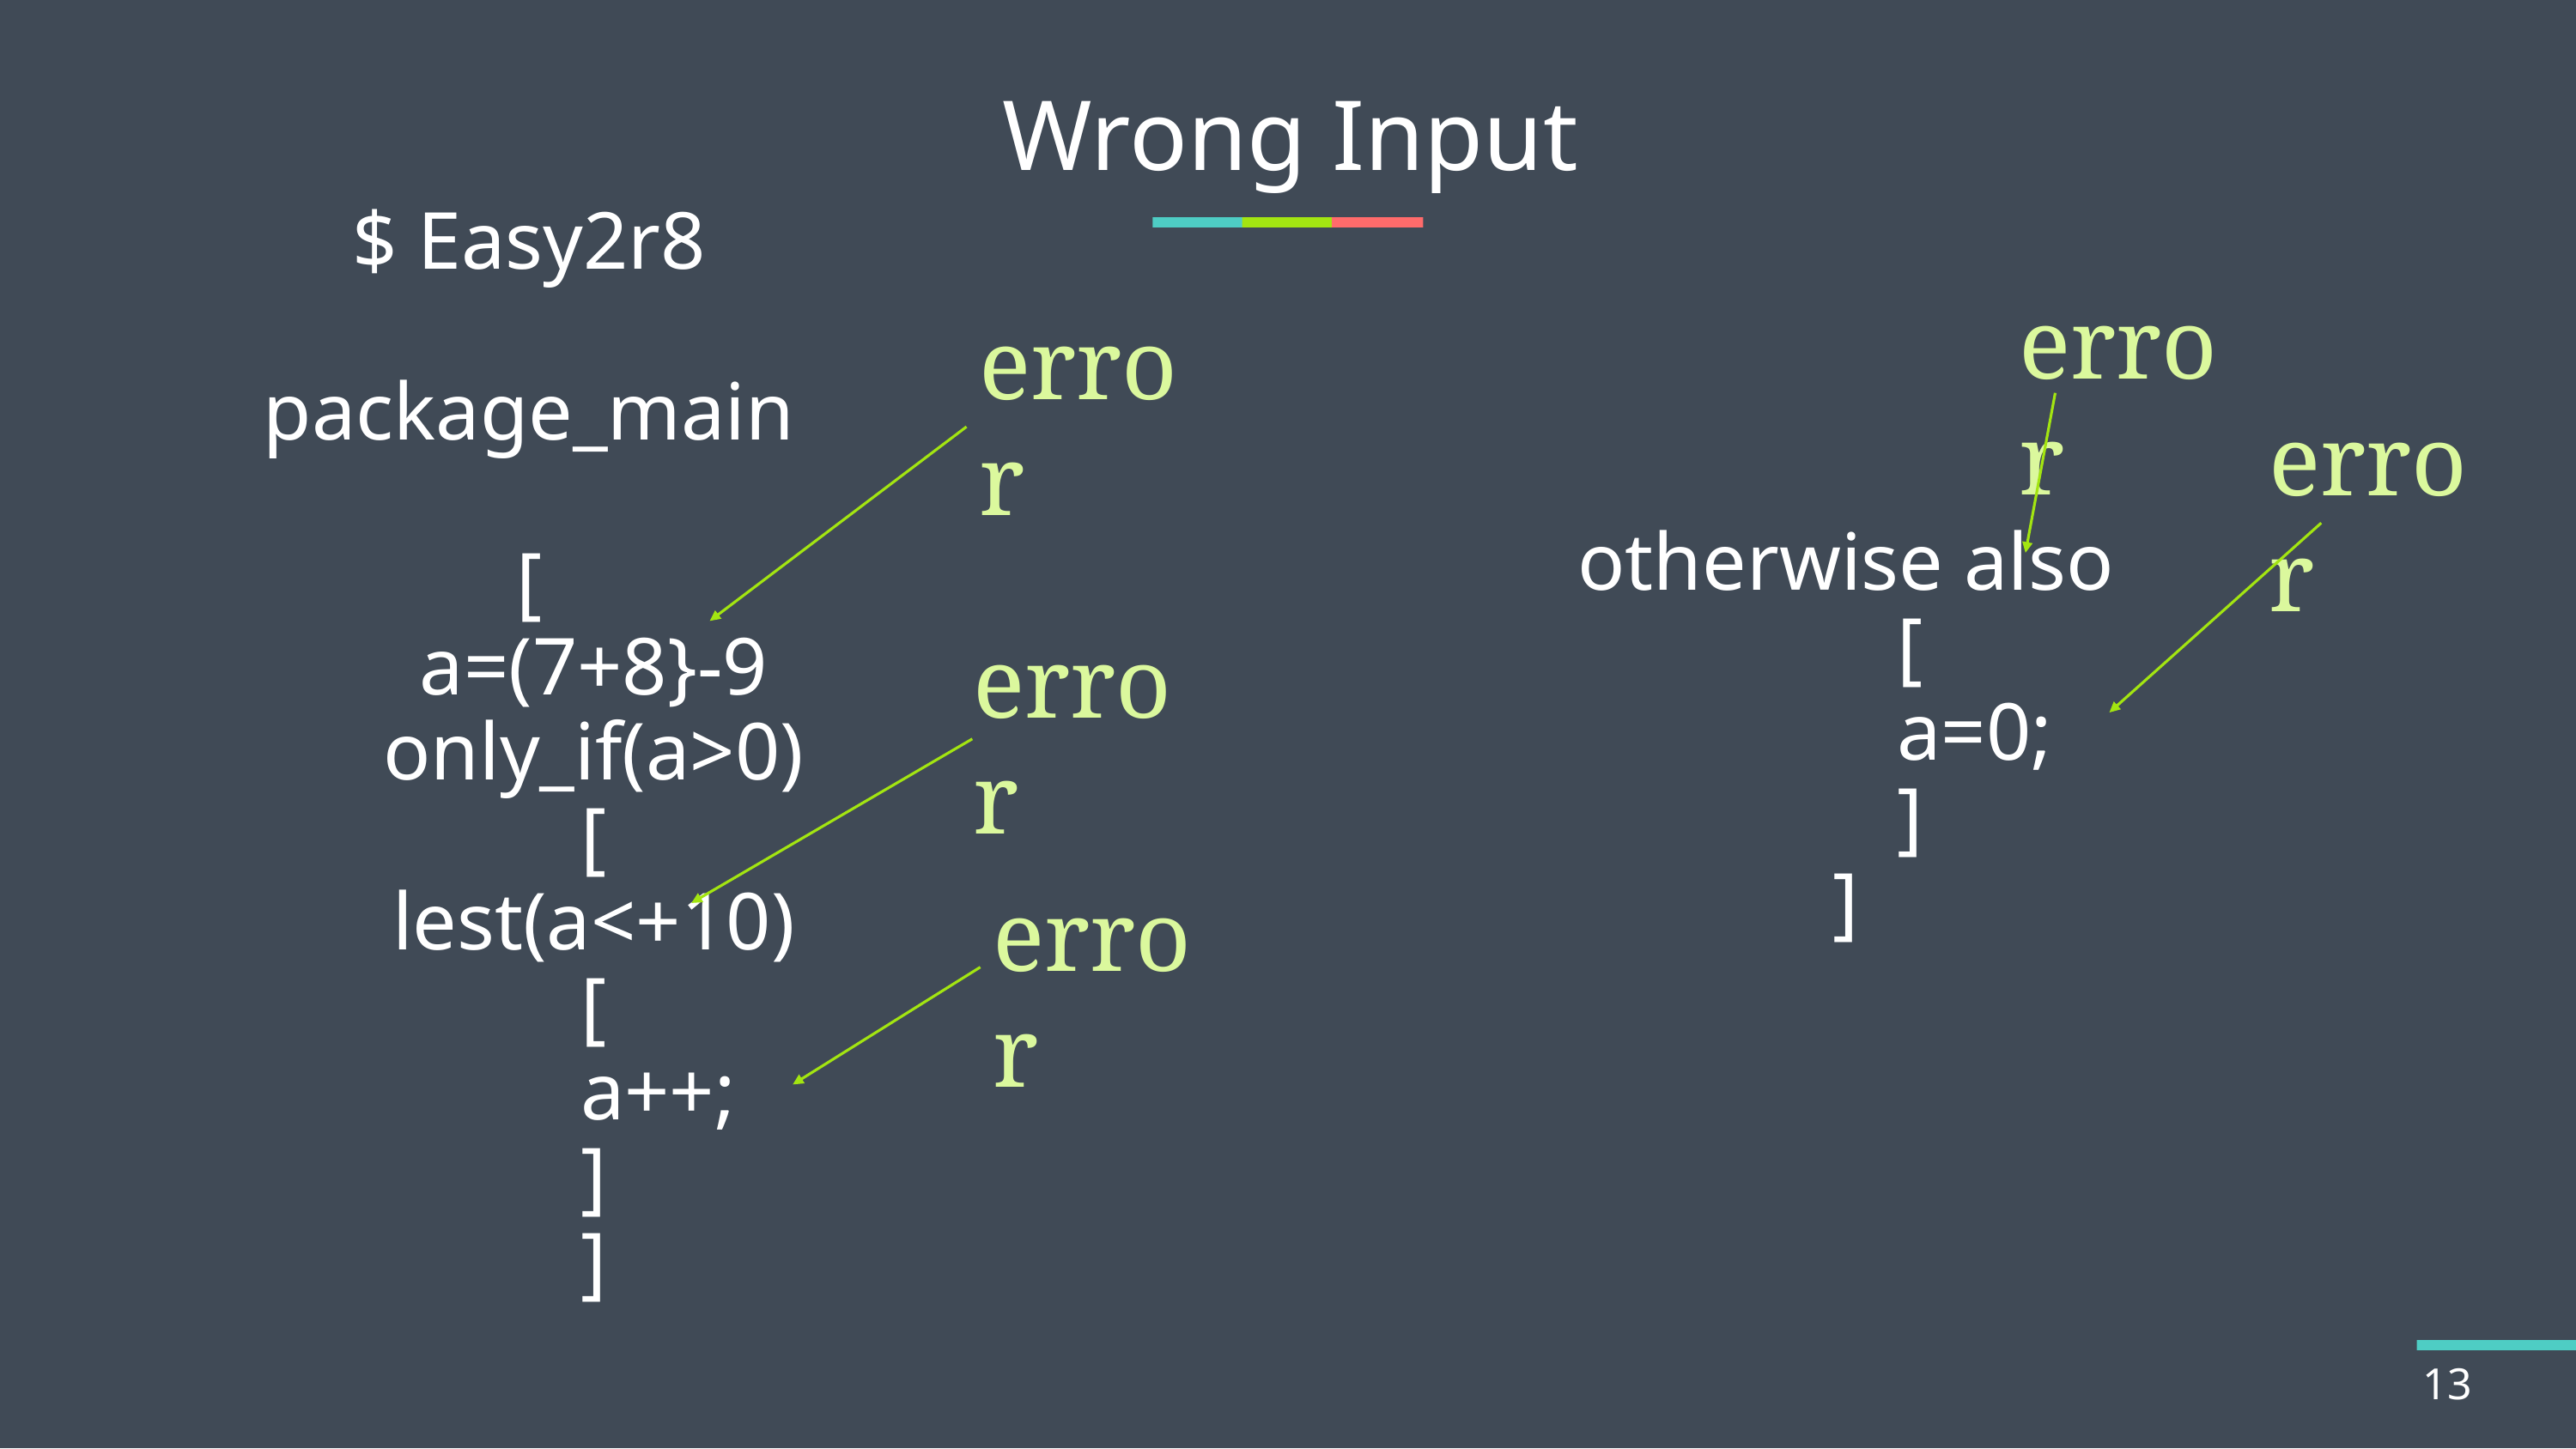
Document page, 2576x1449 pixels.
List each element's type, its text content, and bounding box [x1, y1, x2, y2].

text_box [793, 967, 981, 1085]
text_box $ Easy2r8 package_main [ a=(7+8}-9 only_if(a>0) [ lest(a<+10) [ a++; ] ] [0, 191, 1060, 1421]
text_box error [2006, 276, 2264, 521]
title Wrong Input [69, 49, 2512, 230]
text_box error [960, 615, 1218, 859]
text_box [2109, 523, 2322, 712]
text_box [2025, 392, 2056, 553]
text_box error [980, 868, 1238, 1113]
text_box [691, 738, 973, 903]
text_box otherwise also [ a=0; ] ] [1316, 172, 2376, 1401]
slide_number 13 [2409, 1351, 2576, 1421]
text_box error [2257, 392, 2514, 638]
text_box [709, 427, 967, 621]
text_box error [966, 296, 1224, 542]
